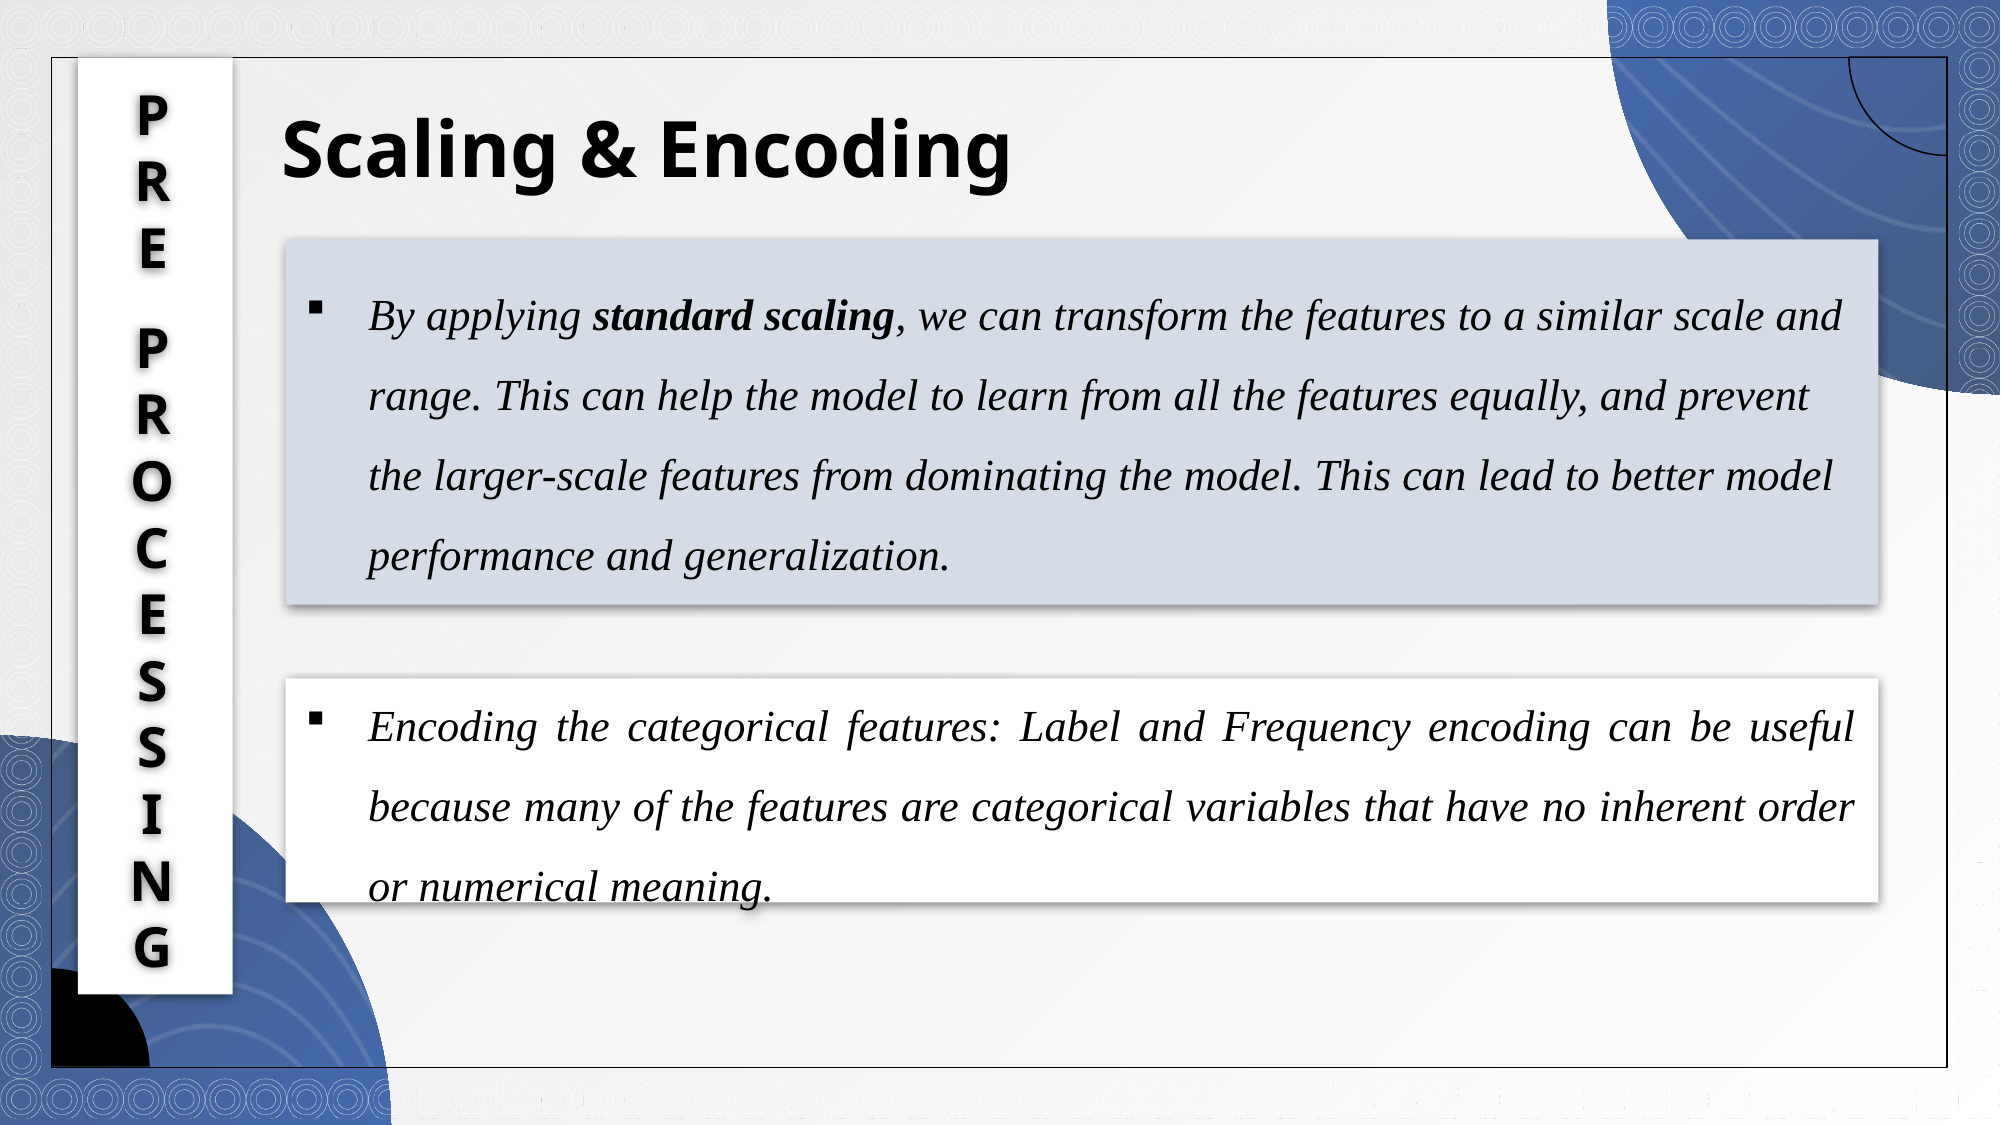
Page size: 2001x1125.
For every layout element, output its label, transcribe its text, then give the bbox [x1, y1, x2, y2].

text_box By applying standard scaling, we can transform the features to a similar scale and range. This can help the model to learn from all the features equally, and prevent the larger-scale features from dominating the model. This can lead to better model performance and generalization. [285, 239, 1879, 605]
picture [0, 6, 2000, 1119]
text_box [77, 57, 233, 279]
title Scaling & Encoding [261, 77, 1950, 201]
text_box P R E P R O C E S S I N G [75, 281, 230, 844]
text_box [77, 851, 233, 995]
text_box Encoding the categorical features: Label and Frequency encoding can be useful because many of the features are categorical variables that have no inherent order or numerical meaning. [285, 678, 1879, 903]
